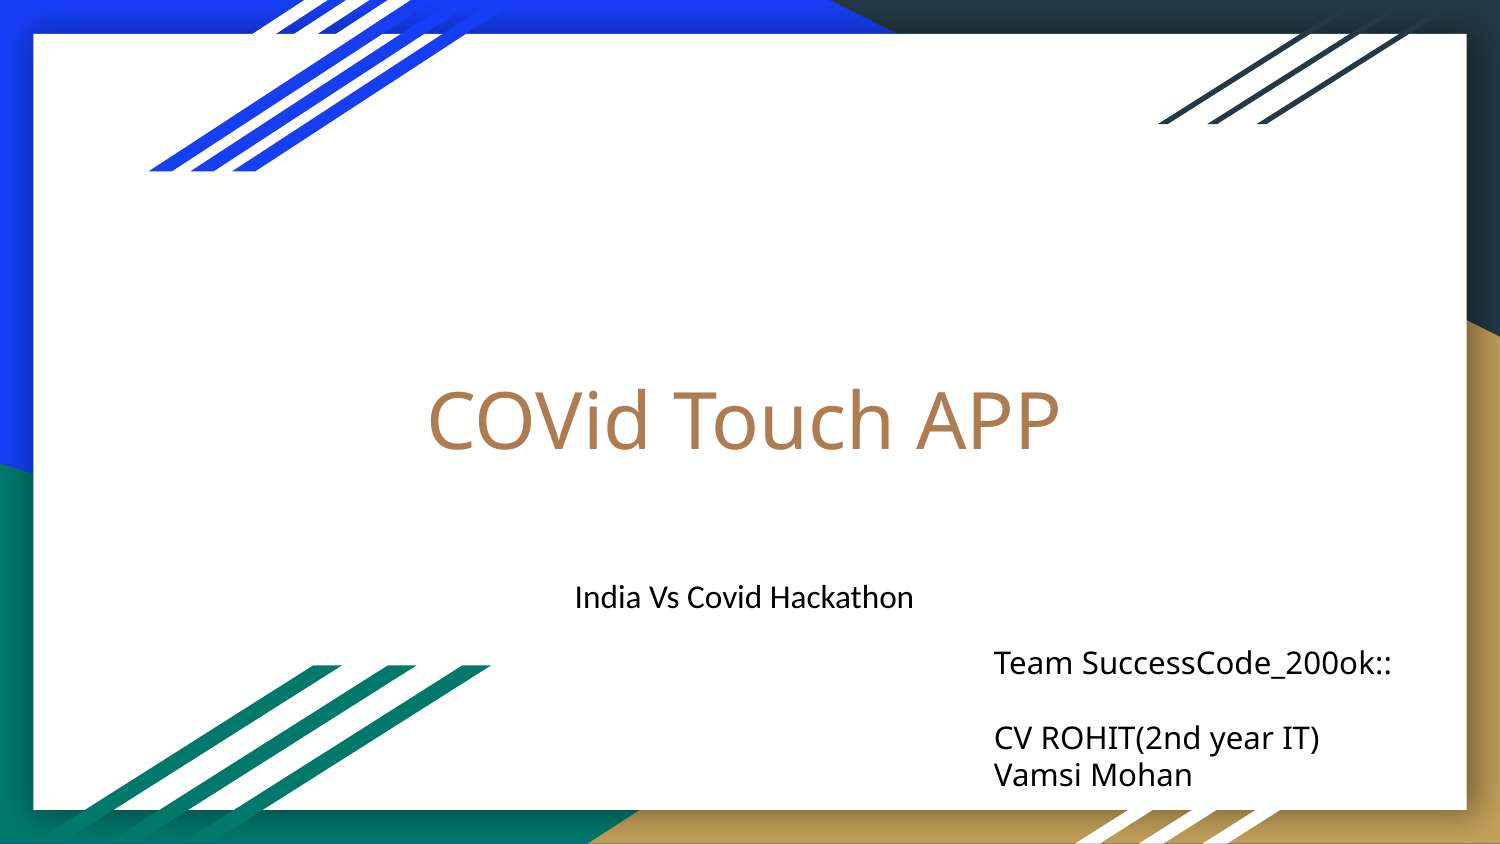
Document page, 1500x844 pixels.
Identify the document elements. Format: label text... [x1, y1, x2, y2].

subtitle India Vs Covid Hackathon [304, 559, 1185, 646]
title COVid Touch APP [304, 298, 1185, 537]
text_box Team SuccessCode_200ok:: CV ROHIT(2nd year IT) Vamsi Mohan [979, 628, 1444, 802]
